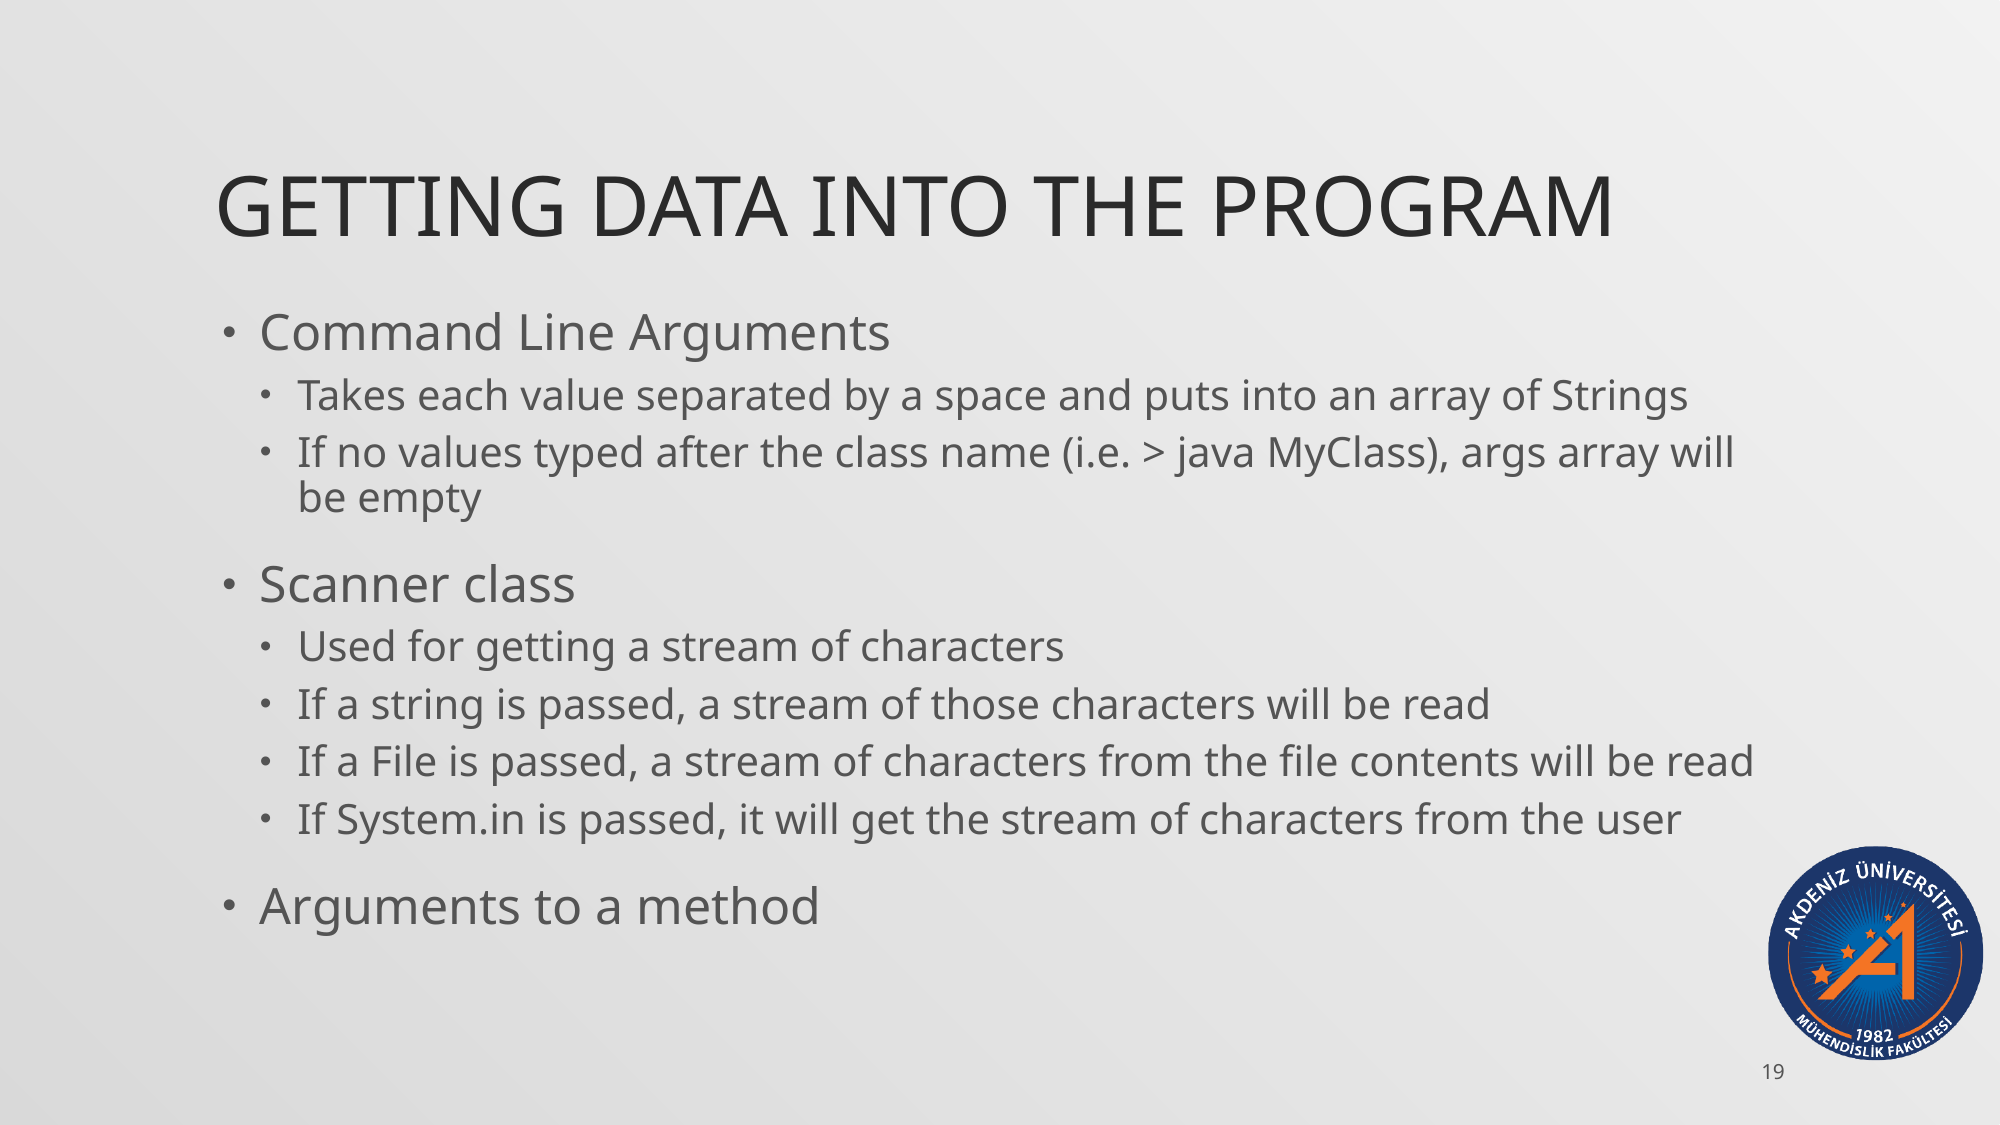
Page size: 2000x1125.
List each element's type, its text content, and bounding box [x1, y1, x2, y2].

title Getting data into the program [199, 45, 1800, 263]
list Command Line Arguments Takes each value separated by a space and puts into an array of Strings If no values typed after the class name (i.e. > java MyClass), args array will be empty Scanner class Used for getting a stream of characters If a string is passed, a stream of those characters will be read If a File is passed, a stream of characters from the file contents will be read If System.in is passed, it will get the stream of characters from the user Arguments to a method [199, 299, 1800, 1013]
slide_number 19 [1612, 1057, 1800, 1088]
picture [1767, 843, 1985, 1061]
